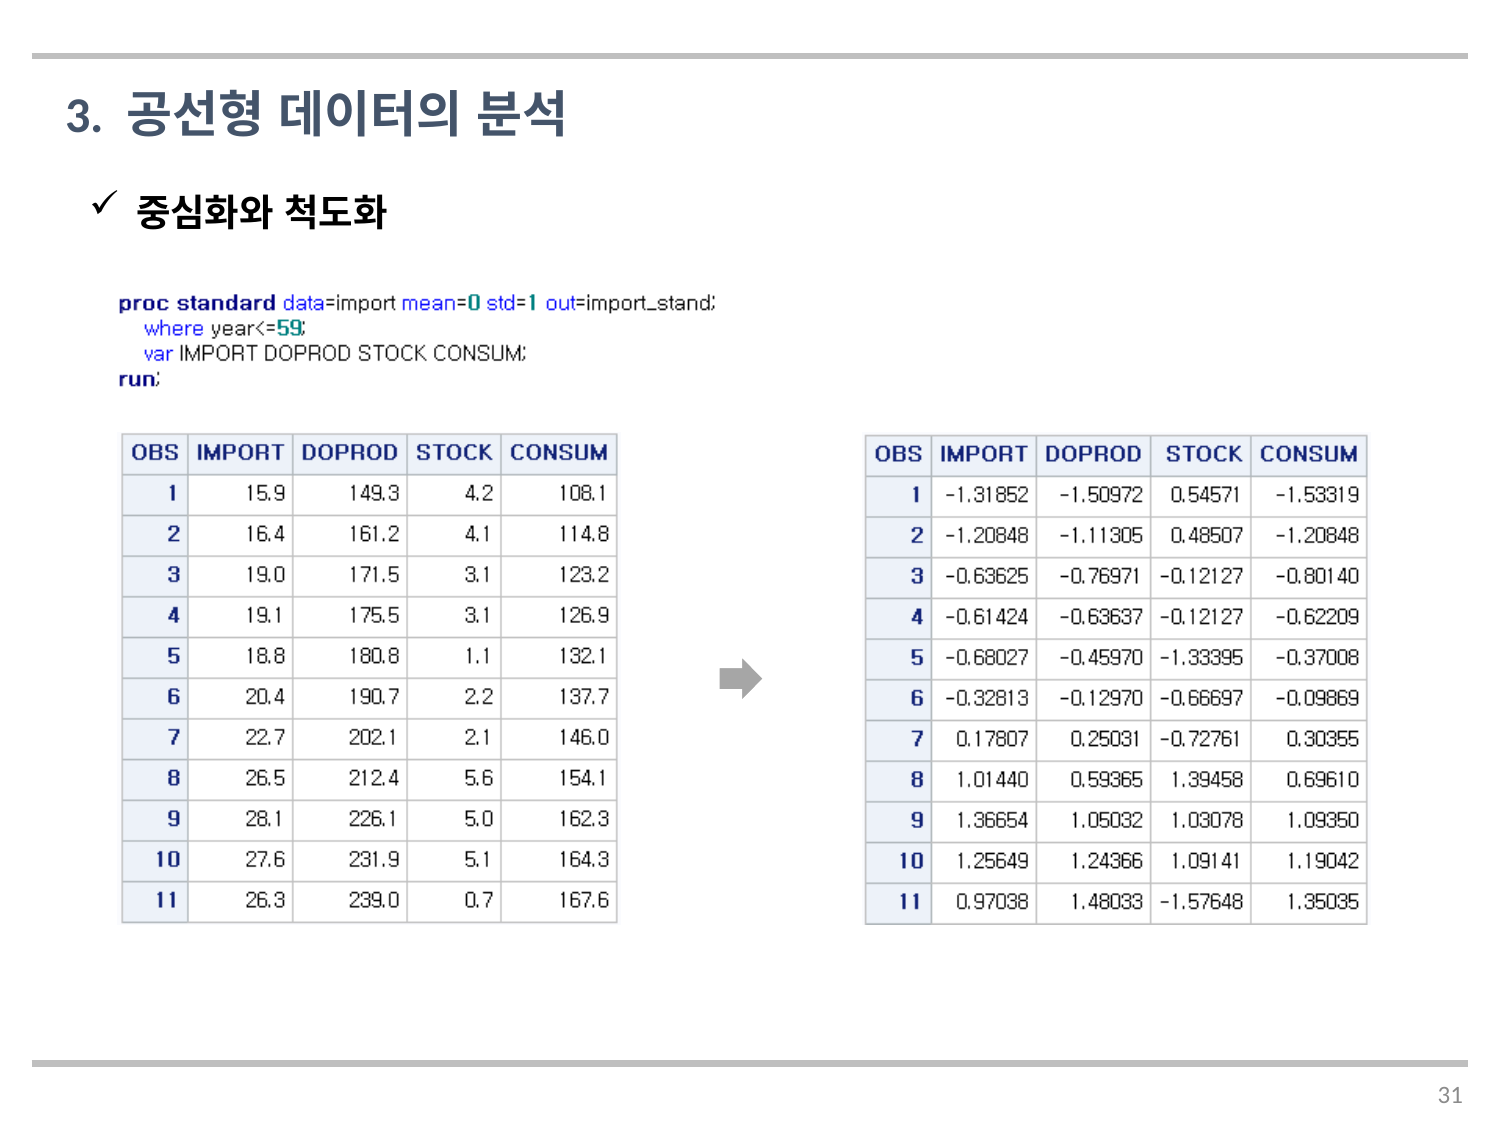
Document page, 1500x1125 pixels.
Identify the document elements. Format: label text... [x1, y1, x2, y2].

picture [862, 432, 1371, 925]
text_box [717, 652, 766, 705]
text_box 중심화와 척도화 [74, 158, 1080, 241]
picture [117, 293, 724, 388]
text_box 3. 공선형 데이터의 분석 [50, 75, 968, 151]
picture [117, 432, 621, 925]
